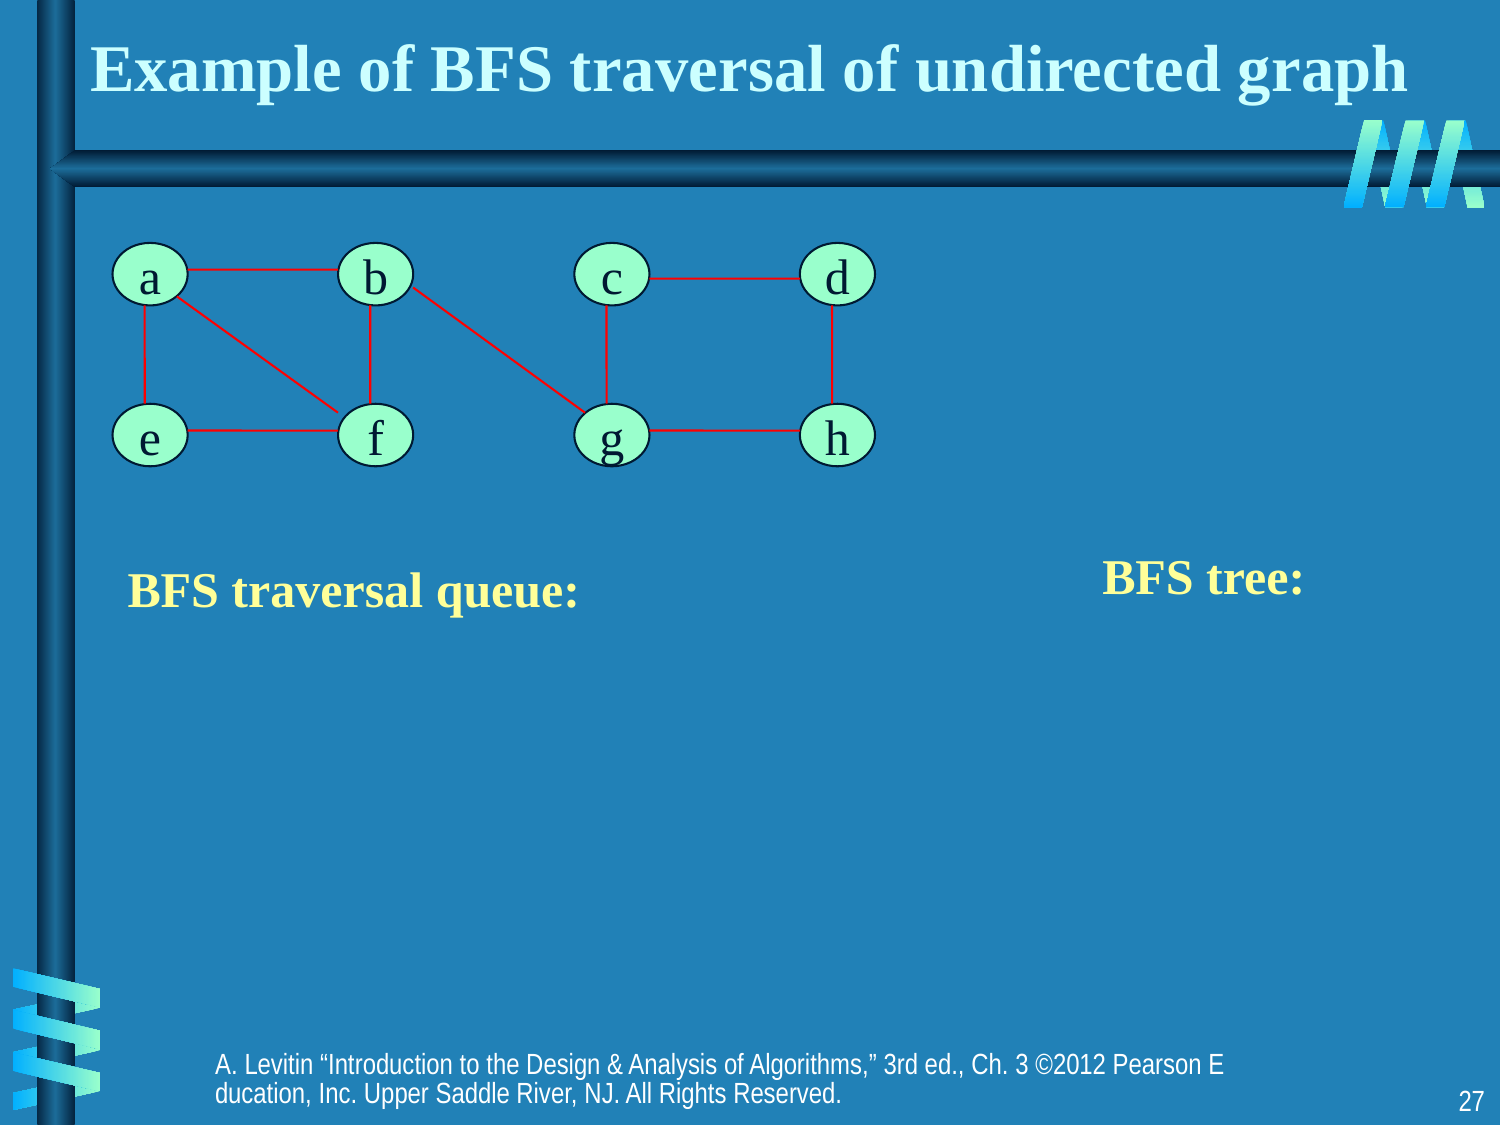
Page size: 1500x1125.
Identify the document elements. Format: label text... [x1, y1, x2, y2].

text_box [112, 224, 875, 491]
list BFS traversal queue: [112, 549, 613, 638]
footer A. Levitin “Introduction to the Design & Analysis of Algorithms,” 3rd ed., Ch. 3 ©2012 Pearson Education, Inc. Upper Saddle River, NJ. All Rights Reserved. [200, 1037, 1250, 1088]
text_box BFS tree: [1087, 537, 1338, 625]
slide_number 27 [1187, 1074, 1500, 1125]
title Example of BFS traversal of undirected graph [75, 0, 1438, 113]
